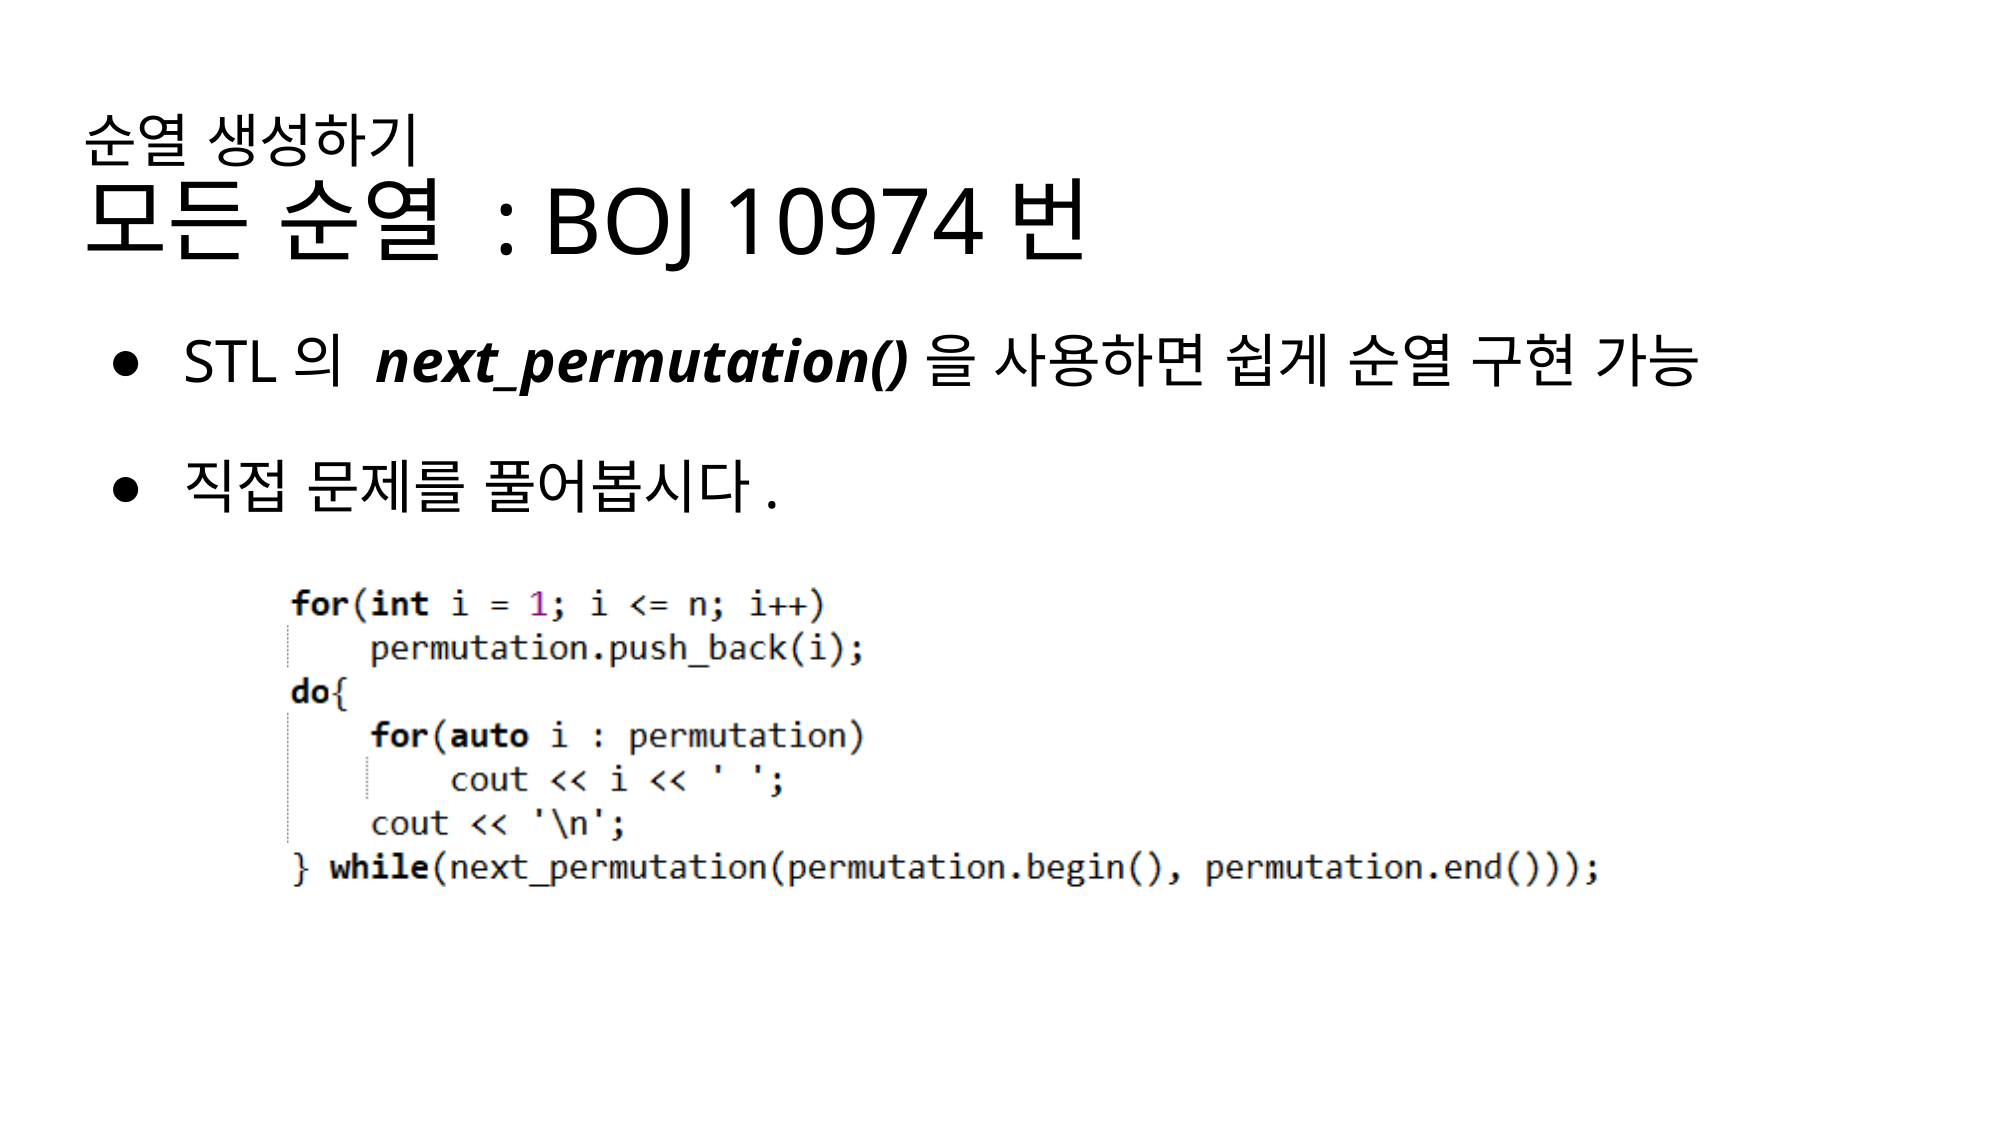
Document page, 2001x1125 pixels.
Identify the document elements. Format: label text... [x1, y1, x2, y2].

picture [287, 584, 1607, 903]
title 순열 생성하기 모든 순열 : BOJ 10974번 [68, 97, 1932, 277]
list STL의 next_permutation()을 사용하면 쉽게 순열 구현 가능 직접 문제를 풀어봅시다. [68, 317, 1932, 1000]
